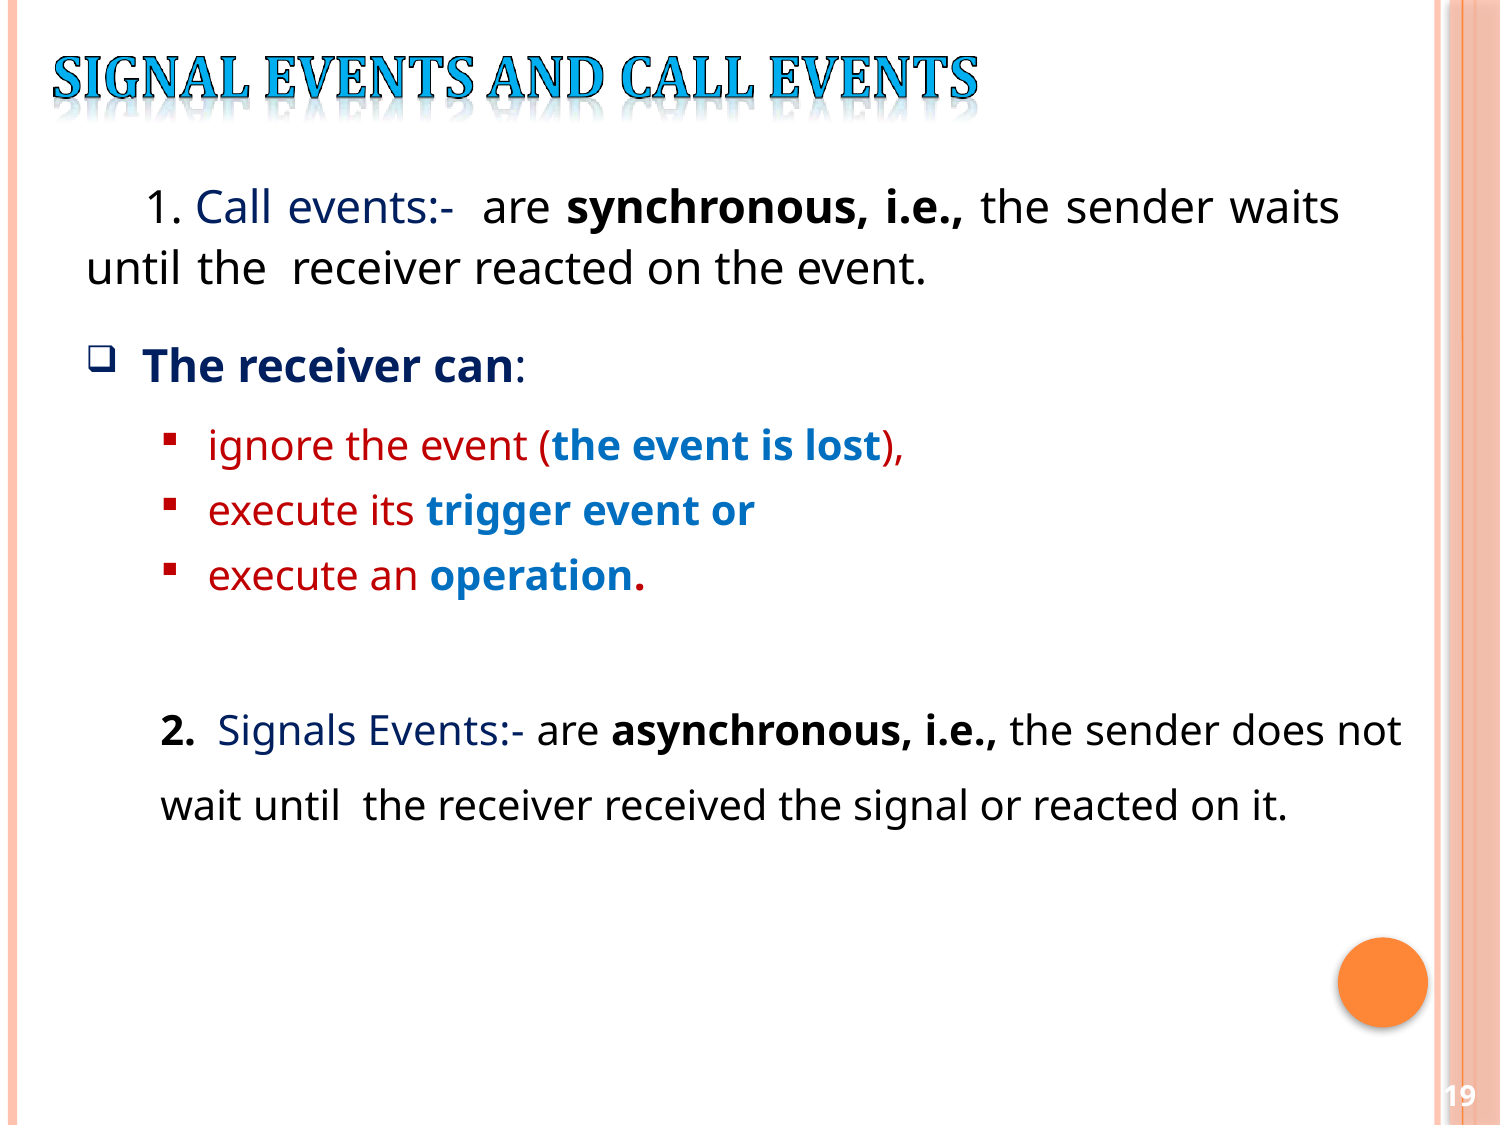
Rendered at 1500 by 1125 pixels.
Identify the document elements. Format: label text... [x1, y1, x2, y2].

picture [580, 61, 593, 93]
picture [52, 56, 978, 139]
picture [500, 67, 508, 81]
slide_number 19 [1425, 762, 1488, 1125]
picture [887, 56, 901, 82]
picture [815, 56, 829, 85]
text_box 1. Call events:- are synchronous, i.e., the sender waits until the receiver reacted on the event. The receiver can: ignore the event (the event is lost), execute its trigger event or execute an operation. 2. Signals Events:- are asynchronous, i.e., the sender does not wait until the receiver received the signal or reacted on it. [83, 170, 1429, 920]
picture [666, 69, 674, 81]
picture [383, 56, 397, 82]
picture [311, 56, 324, 84]
picture [193, 68, 201, 81]
picture [540, 56, 555, 84]
picture [155, 56, 169, 80]
